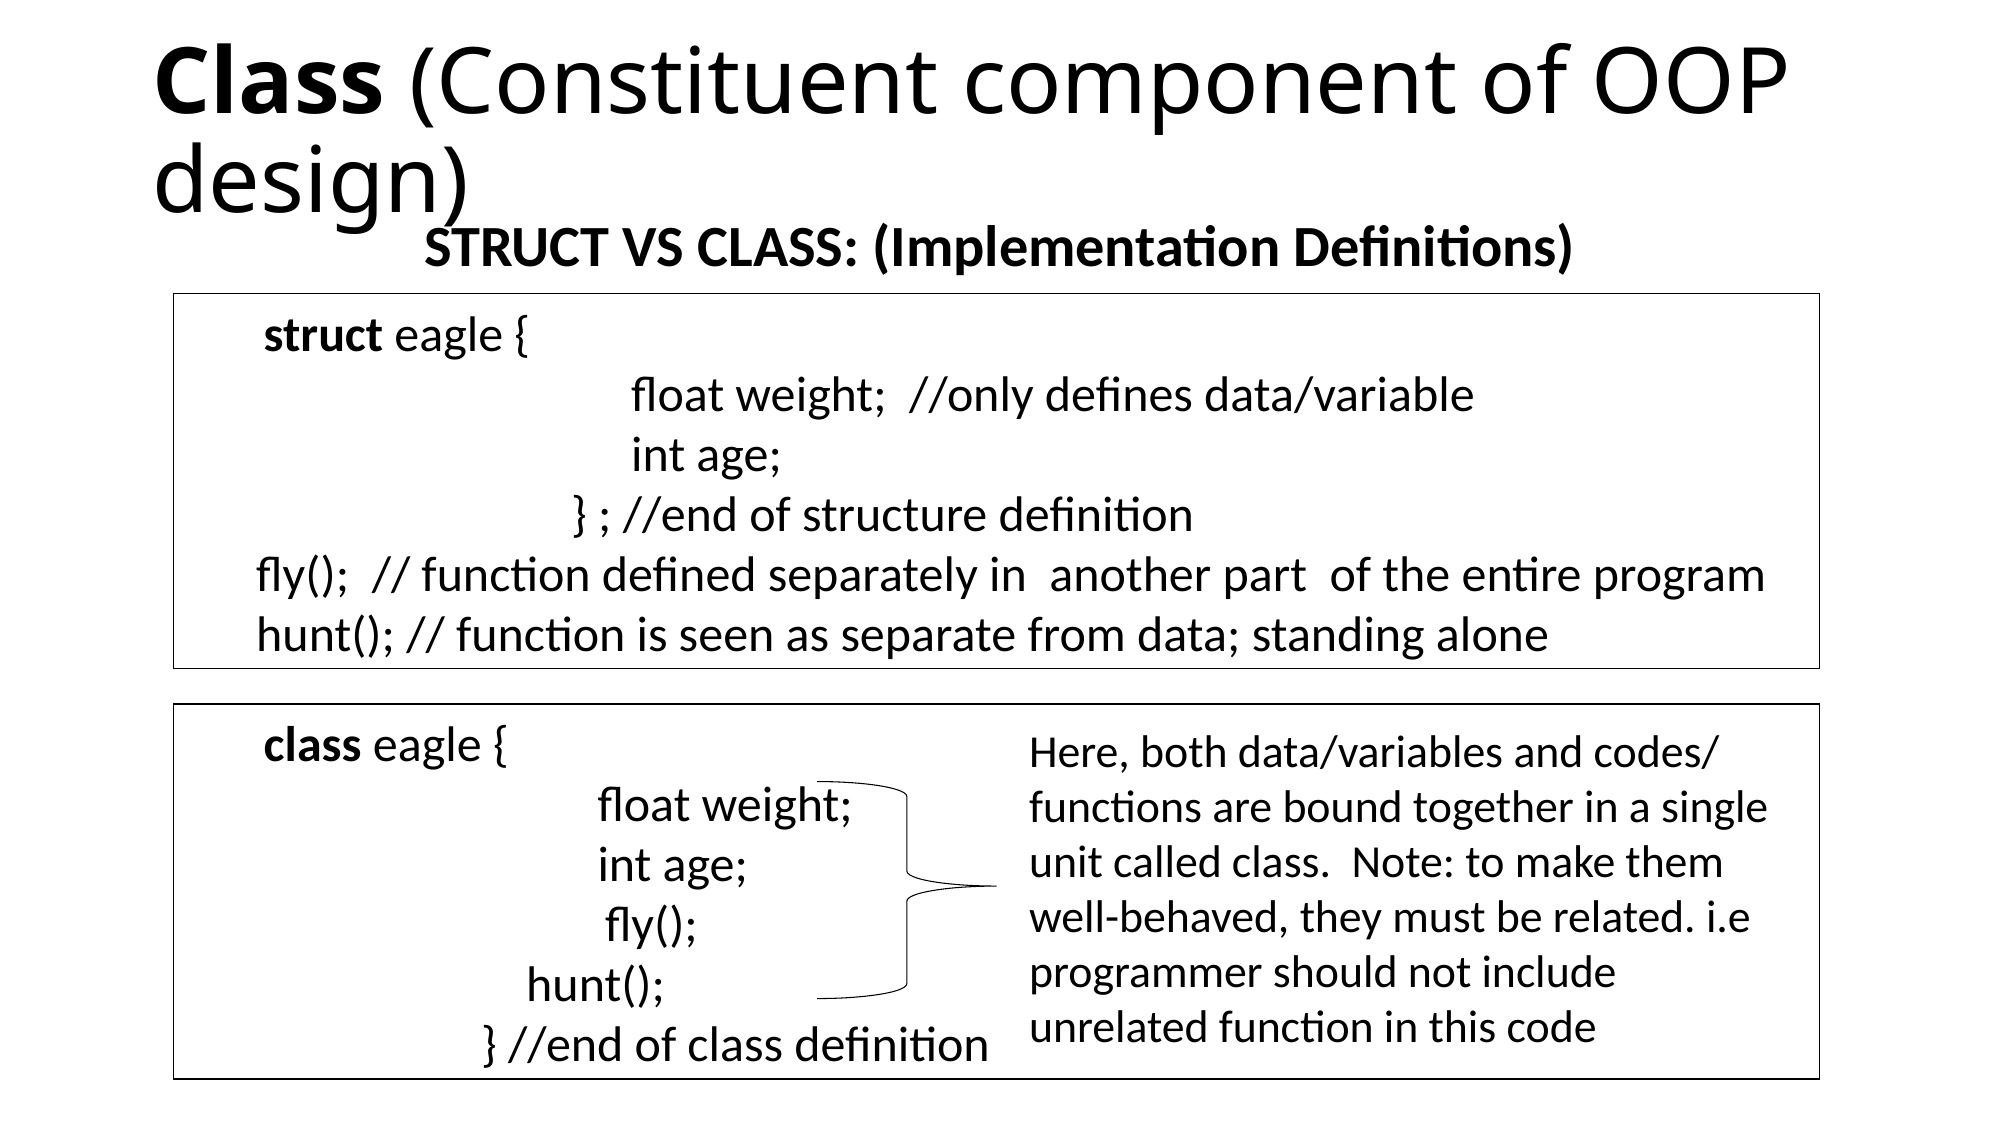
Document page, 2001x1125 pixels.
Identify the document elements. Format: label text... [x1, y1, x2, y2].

text_box Here, both data/variables and codes/ functions are bound together in a single unit called class. Note: to make them well-behaved, they must be related. i.e programmer should not include unrelated function in this code [1014, 714, 1796, 1059]
text_box struct eagle { float weight; //only defines data/variable int age; } ; //end of structure definition fly(); // function defined separately in another part of the entire program hunt(); // function is seen as separate from data; standing alone [173, 293, 1820, 669]
text_box class eagle { float weight; int age; fly(); hunt(); } //end of class definition [173, 703, 1820, 1079]
text_box [817, 781, 997, 1000]
title Class (Constituent component of OOP design) [137, 24, 1863, 208]
list STRUCT VS CLASS: (Implementation Definitions) [137, 208, 1863, 1054]
